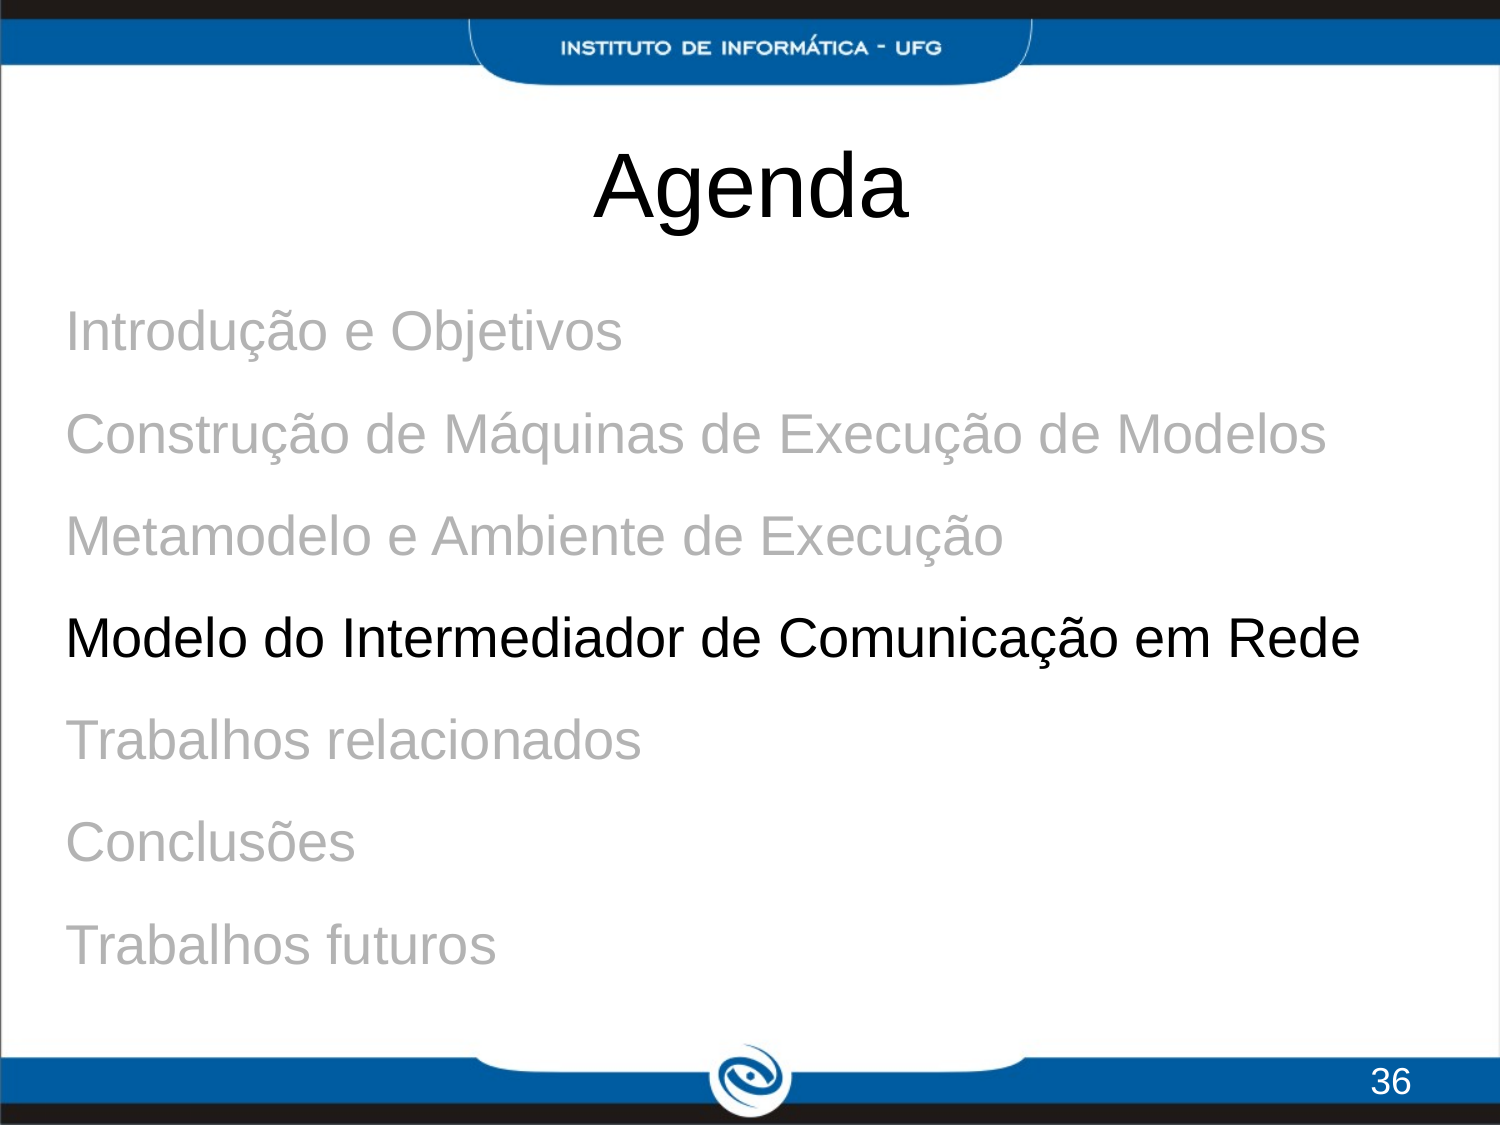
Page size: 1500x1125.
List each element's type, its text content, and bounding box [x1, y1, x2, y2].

title Agenda [49, 112, 1453, 251]
list Introdução e Objetivos Construção de Máquinas de Execução de Modelos Metamodelo e Ambiente de Execução Modelo do Intermediador de Comunicação em Rede Trabalhos relacionados Conclusões Trabalhos futuros [49, 287, 1453, 988]
picture [0, 0, 1500, 1125]
